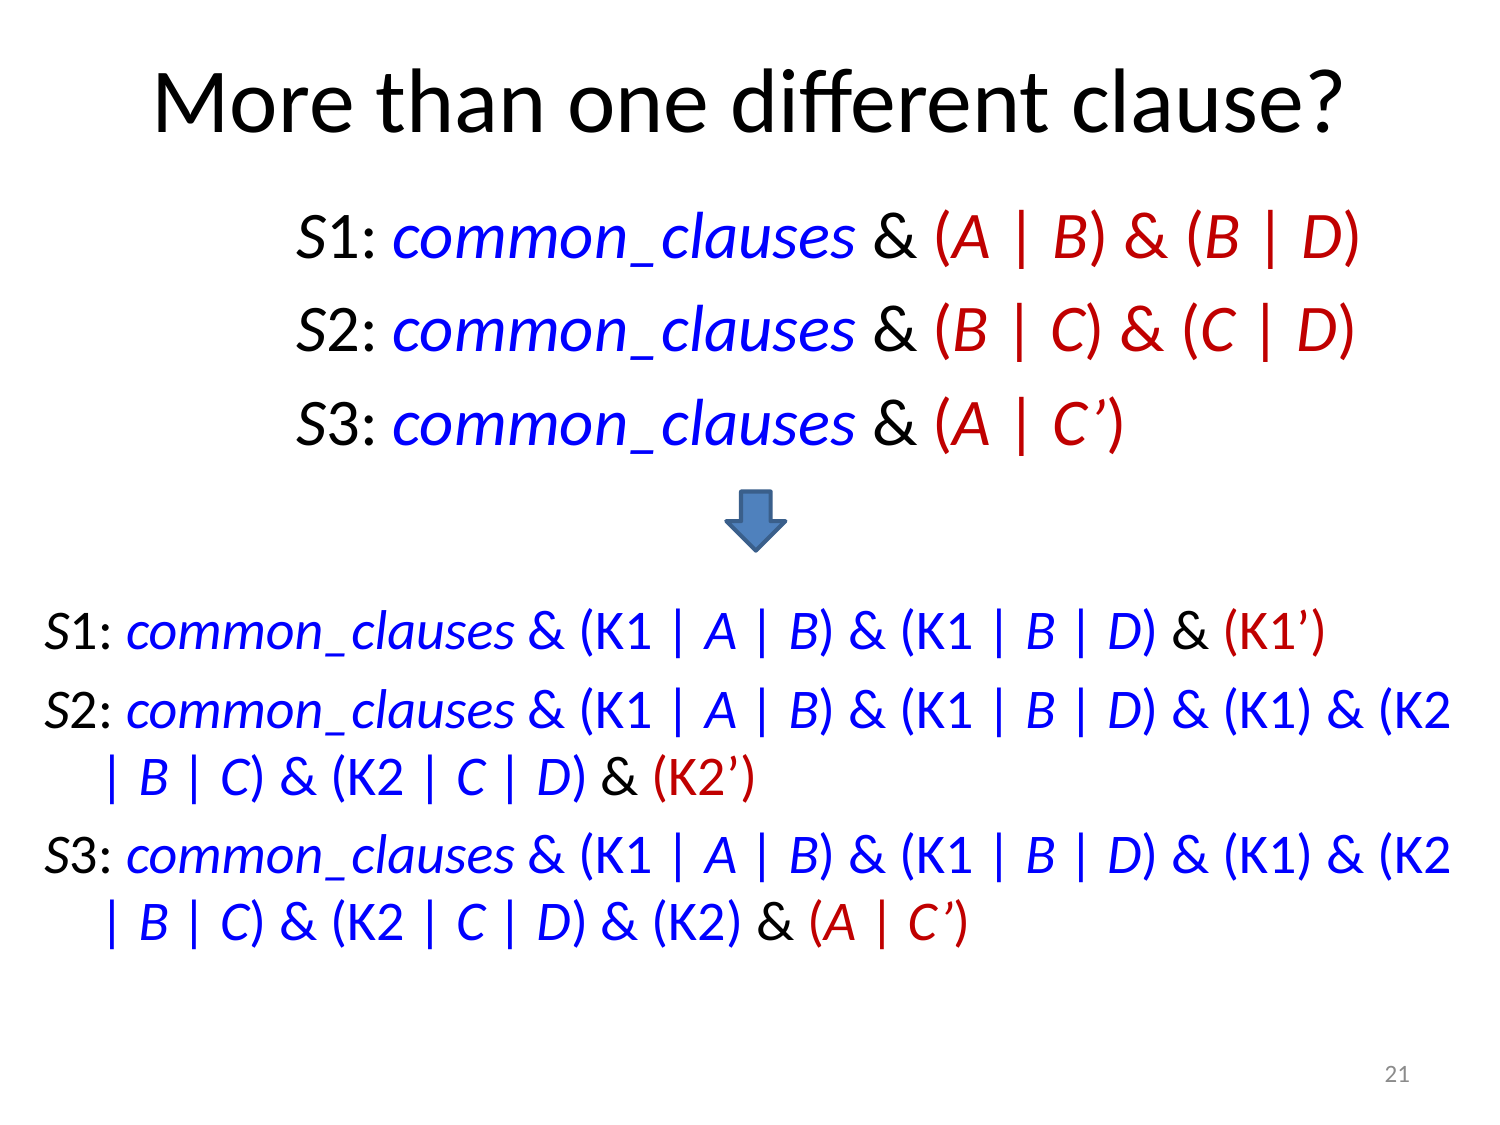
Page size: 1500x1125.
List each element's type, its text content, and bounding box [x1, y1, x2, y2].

text_box S1: common_clauses & (K1 | A | B) & (K1 | B | D) & (K1’) S2: common_clauses & (K1 | A | B) & (K1 | B | D) & (K1) & (K2 | B | C) & (K2 | C | D) & (K2’) S3: common_clauses & (K1 | A | B) & (K1 | B | D) & (K1) & (K2 | B | C) & (K2 | C | D) & (K2) & (A | C’) [29, 586, 1471, 965]
title More than one different clause? [75, 19, 1425, 173]
slide_number 21 [1074, 1042, 1425, 1103]
list S1: common_clauses & (A | B) & (B | D) S2: common_clauses & (B | C) & (C | D) S3: common_clauses & (A | C’) [75, 184, 1425, 480]
text_box [724, 489, 788, 553]
